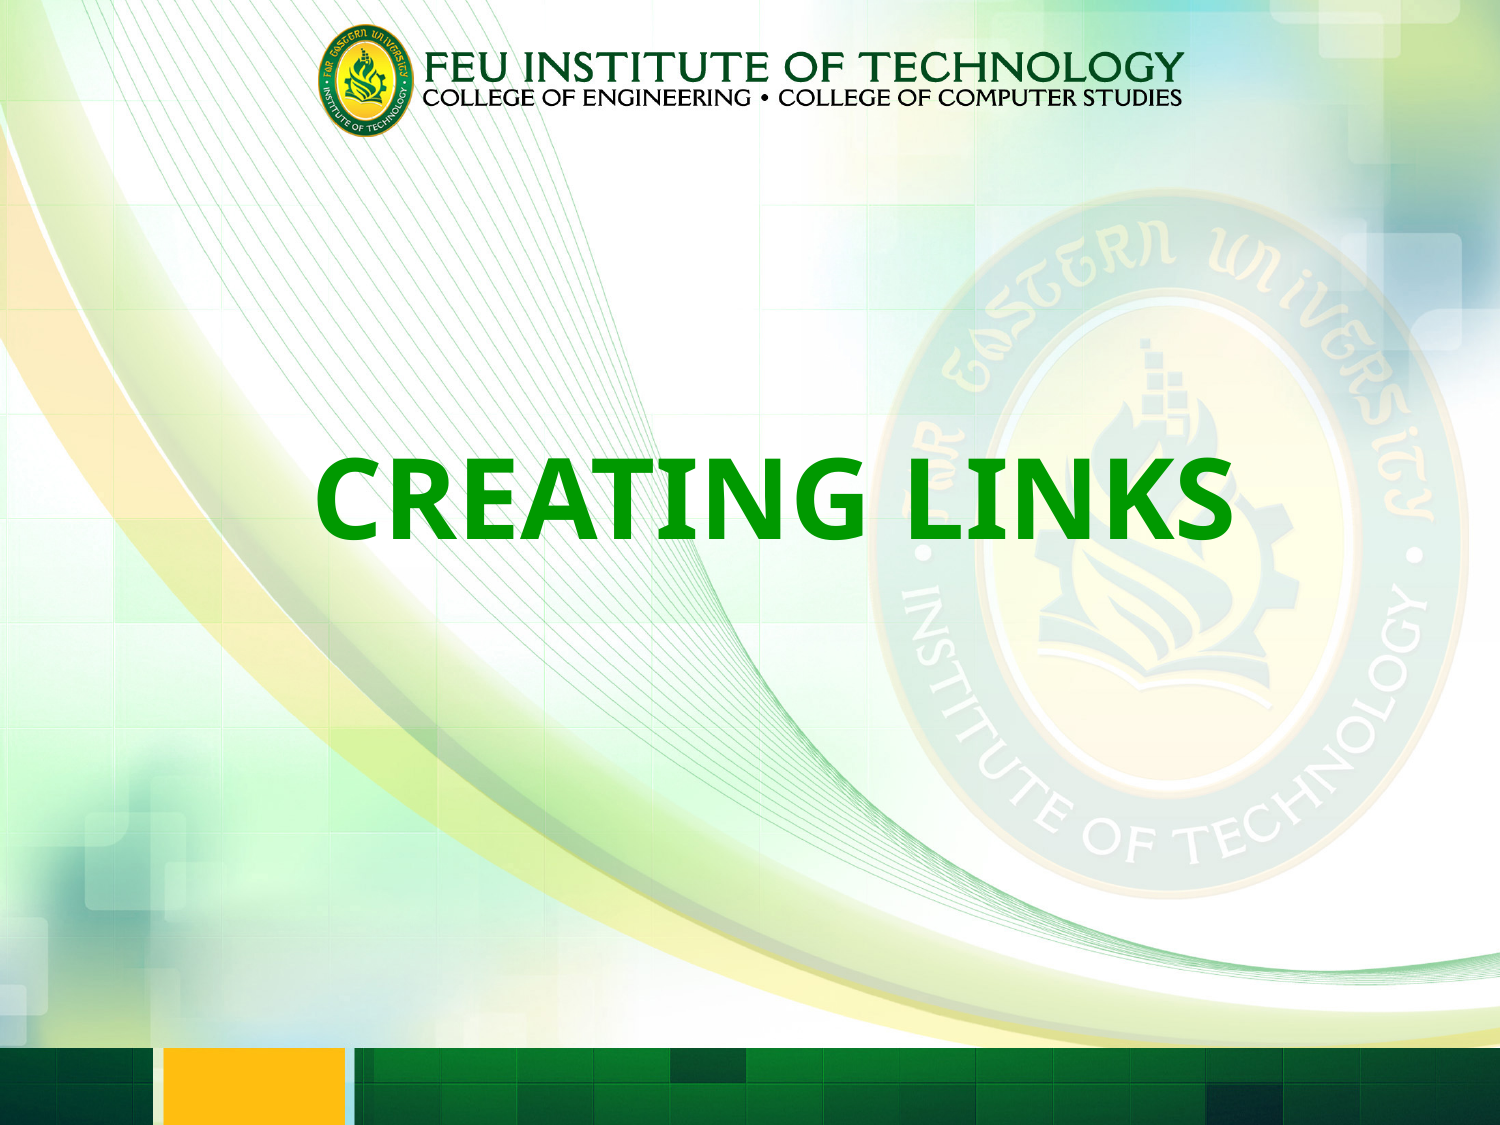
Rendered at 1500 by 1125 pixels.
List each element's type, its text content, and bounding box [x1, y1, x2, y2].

picture [0, 0, 1500, 1125]
text_box CREATING LINKS [99, 419, 1450, 662]
